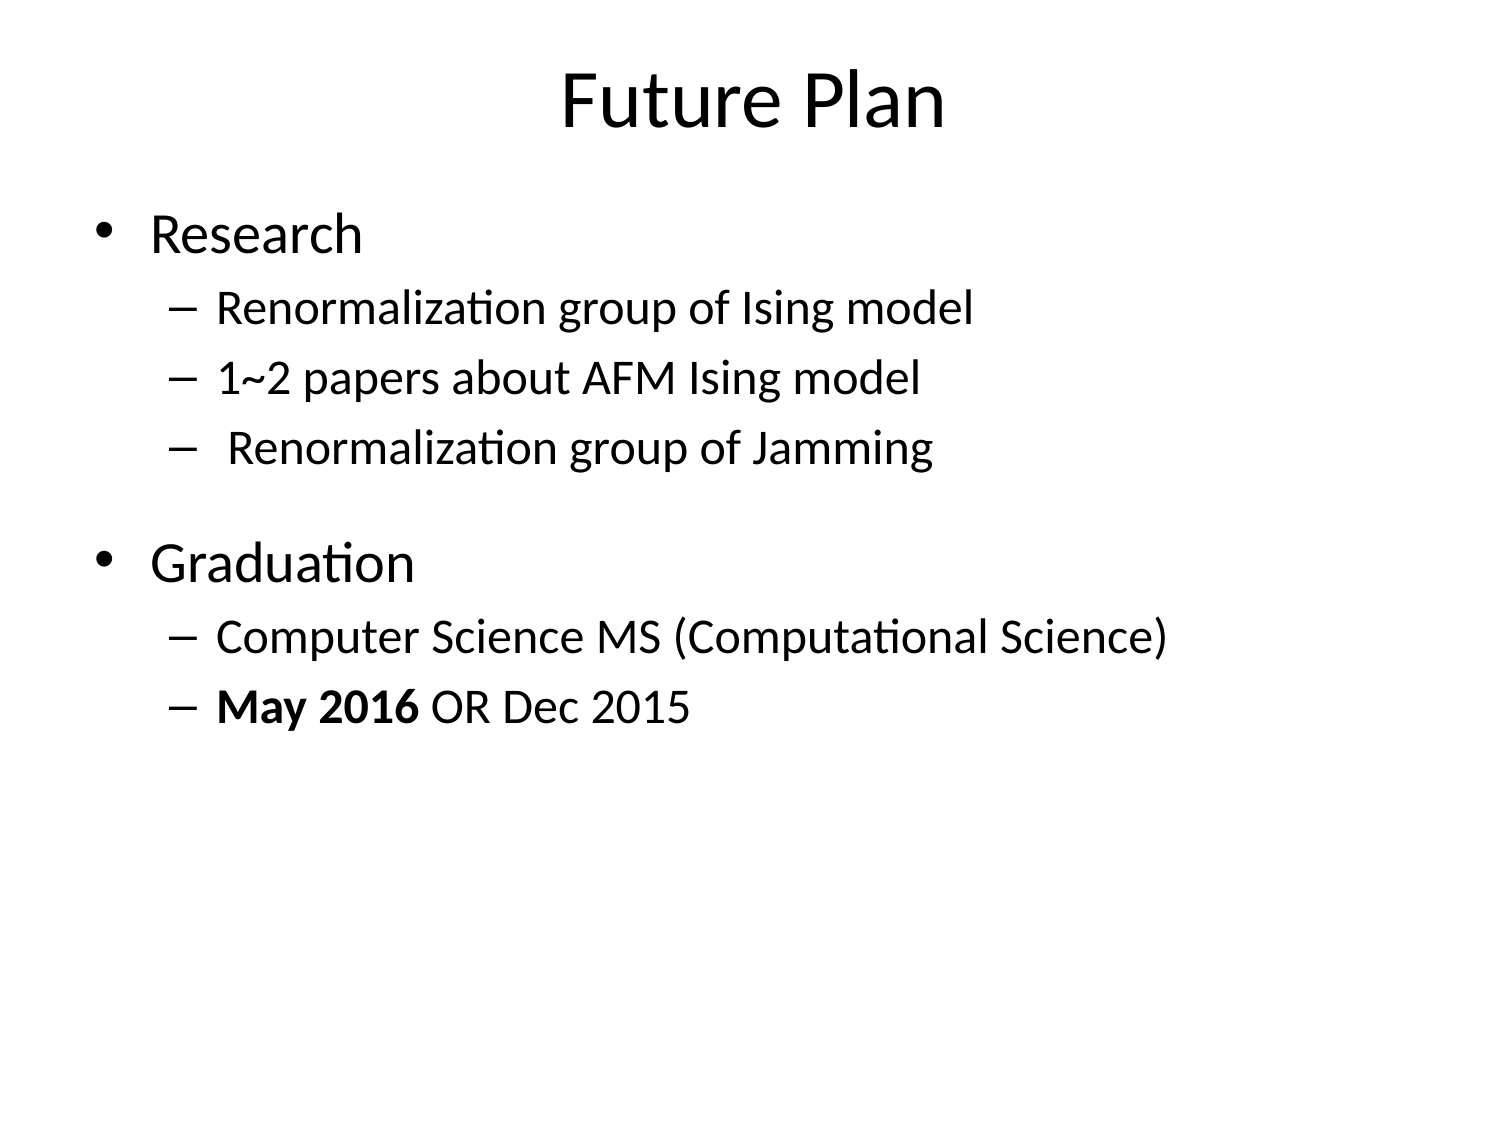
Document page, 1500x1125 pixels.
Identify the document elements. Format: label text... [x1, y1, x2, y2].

list Research Renormalization group of Ising model 1~2 papers about AFM Ising model Renormalization group of Jamming Graduation Computer Science MS (Computational Science) May 2016 OR Dec 2015 [79, 187, 1430, 953]
title Future Plan [79, 0, 1430, 187]
